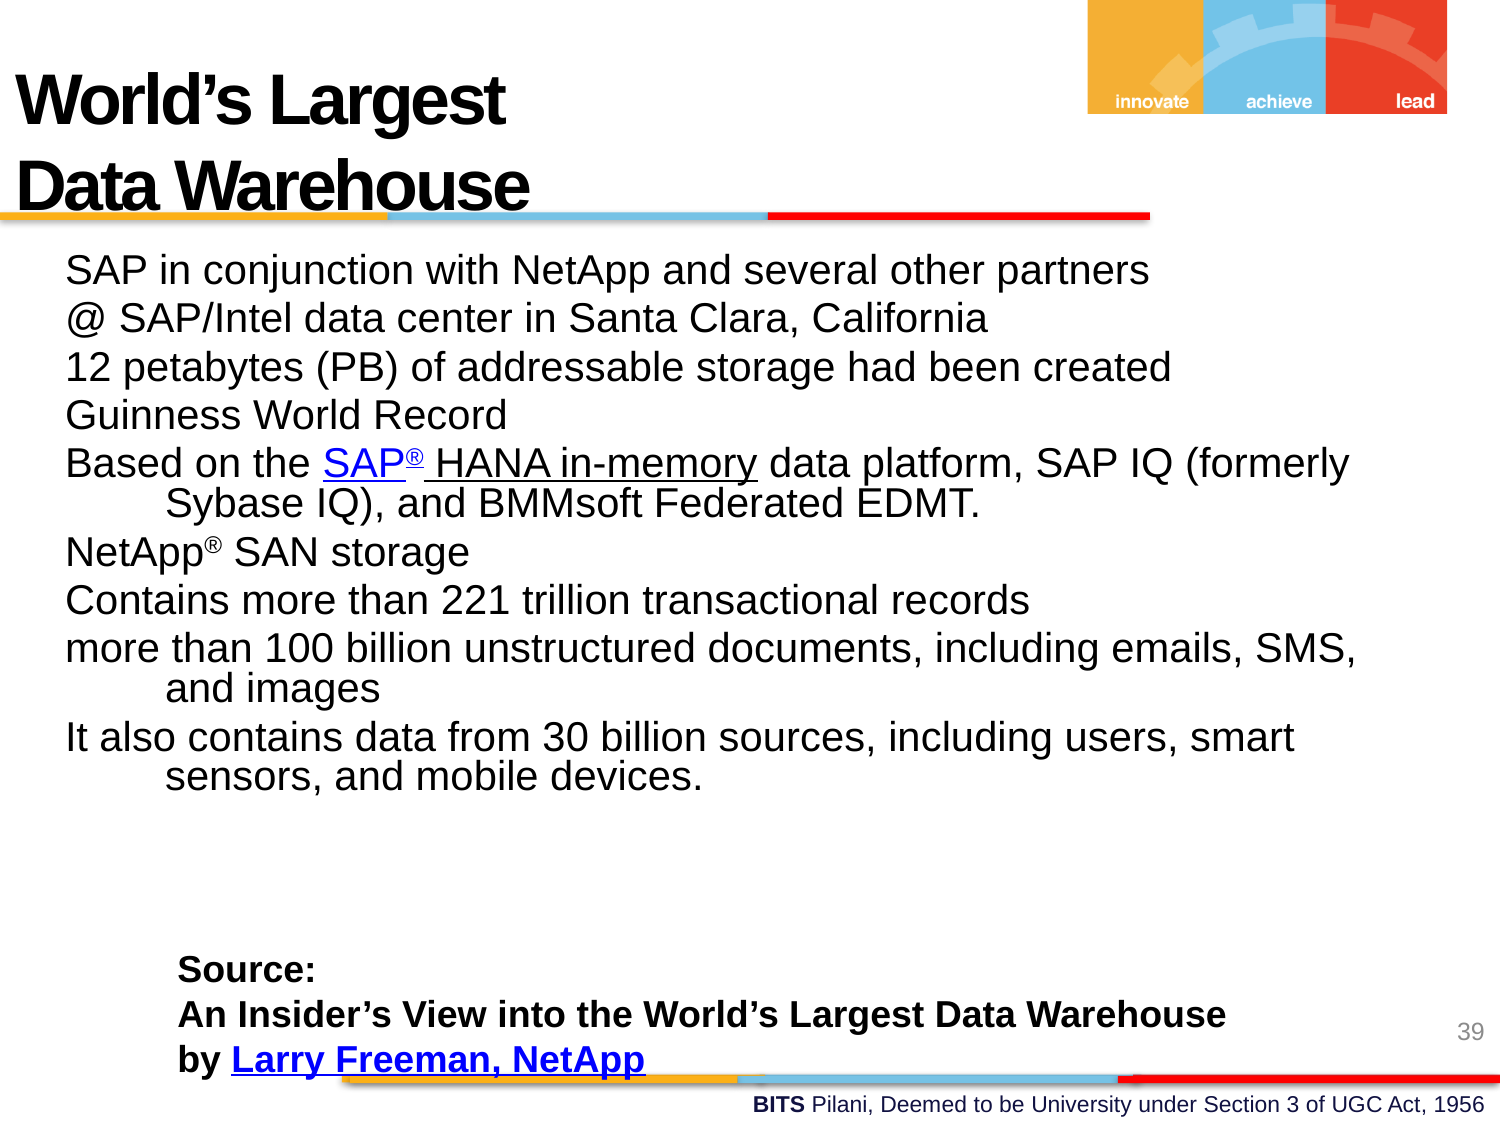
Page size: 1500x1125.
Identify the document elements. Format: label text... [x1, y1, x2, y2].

list SAP in conjunction with NetApp and several other partners @ SAP/Intel data center in Santa Clara, California 12 petabytes (PB) of addressable storage had been created Guinness World Record Based on the SAP® HANA in-memory data platform, SAP IQ (formerly Sybase IQ), and BMMsoft Federated EDMT. NetApp® SAN storage Contains more than 221 trillion transactional records more than 100 billion unstructured documents, including emails, SMS, and images It also contains data from 30 billion sources, including users, smart sensors, and mobile devices. [50, 245, 1400, 988]
title World’s Largest Data Warehouse [0, 45, 1350, 233]
text_box Source: An Insider’s View into the World’s Largest Data Warehouse by Larry Freeman, NetApp [162, 937, 1325, 1125]
slide_number 39 [1325, 1000, 1500, 1061]
picture [1087, 0, 1448, 114]
